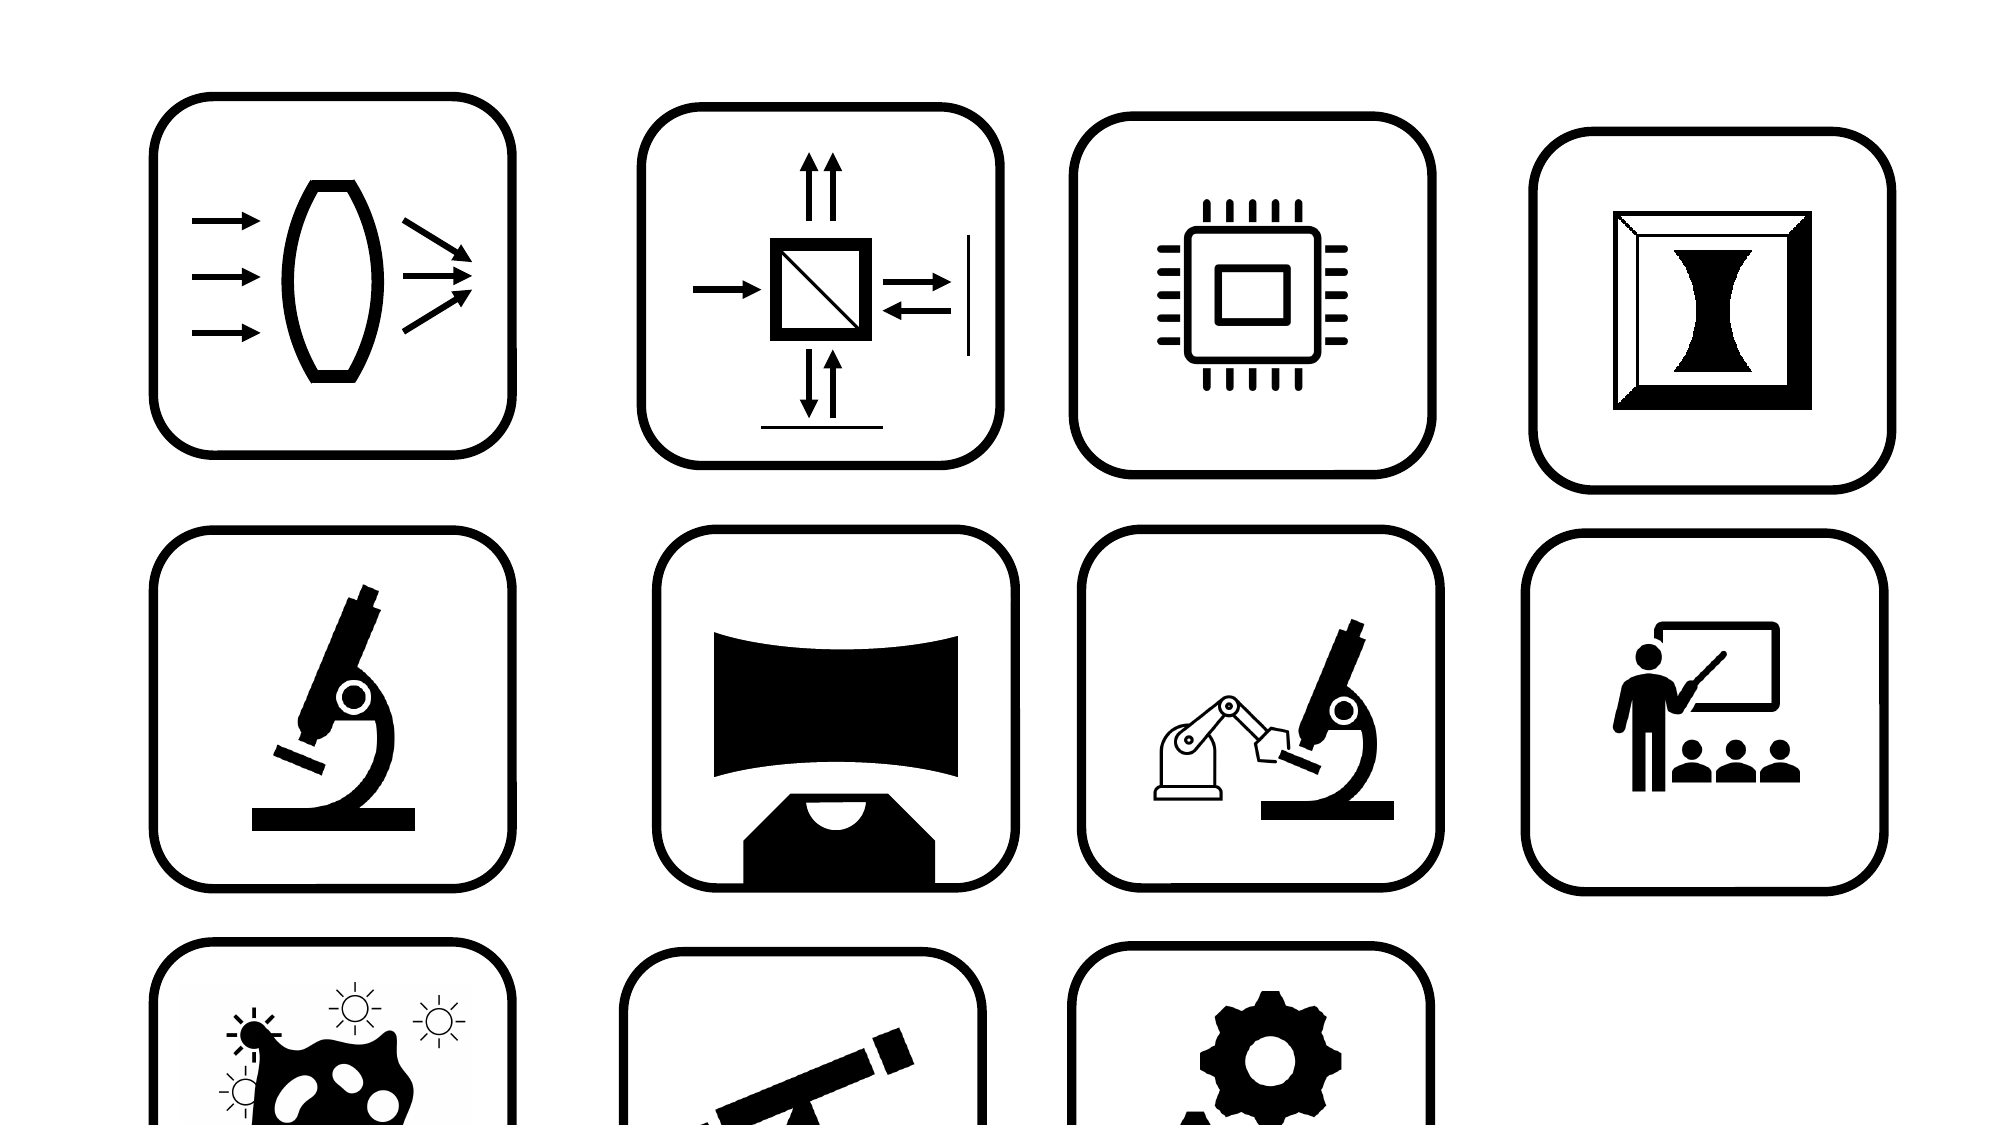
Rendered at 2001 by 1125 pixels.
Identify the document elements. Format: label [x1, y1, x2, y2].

text_box [714, 634, 958, 775]
text_box [743, 793, 936, 890]
text_box [772, 242, 865, 335]
text_box [1523, 531, 1886, 894]
picture [1156, 199, 1349, 392]
picture [1146, 606, 1441, 834]
text_box [1531, 129, 1894, 492]
text_box [8, 96, 658, 467]
text_box [801, 797, 871, 835]
text_box [151, 940, 514, 1125]
text_box [1079, 527, 1442, 890]
text_box [658, 105, 1002, 468]
text_box [666, 760, 1006, 855]
picture [1072, 961, 1393, 1125]
text_box [672, 548, 1012, 651]
text_box [621, 950, 984, 1125]
picture [1612, 211, 1812, 411]
picture [1601, 599, 1813, 811]
text_box [151, 528, 514, 891]
picture [192, 568, 473, 849]
text_box [1071, 114, 1434, 477]
text_box [1089, 944, 1432, 1125]
text_box [655, 527, 1017, 890]
picture [180, 972, 476, 1125]
picture [668, 999, 943, 1125]
